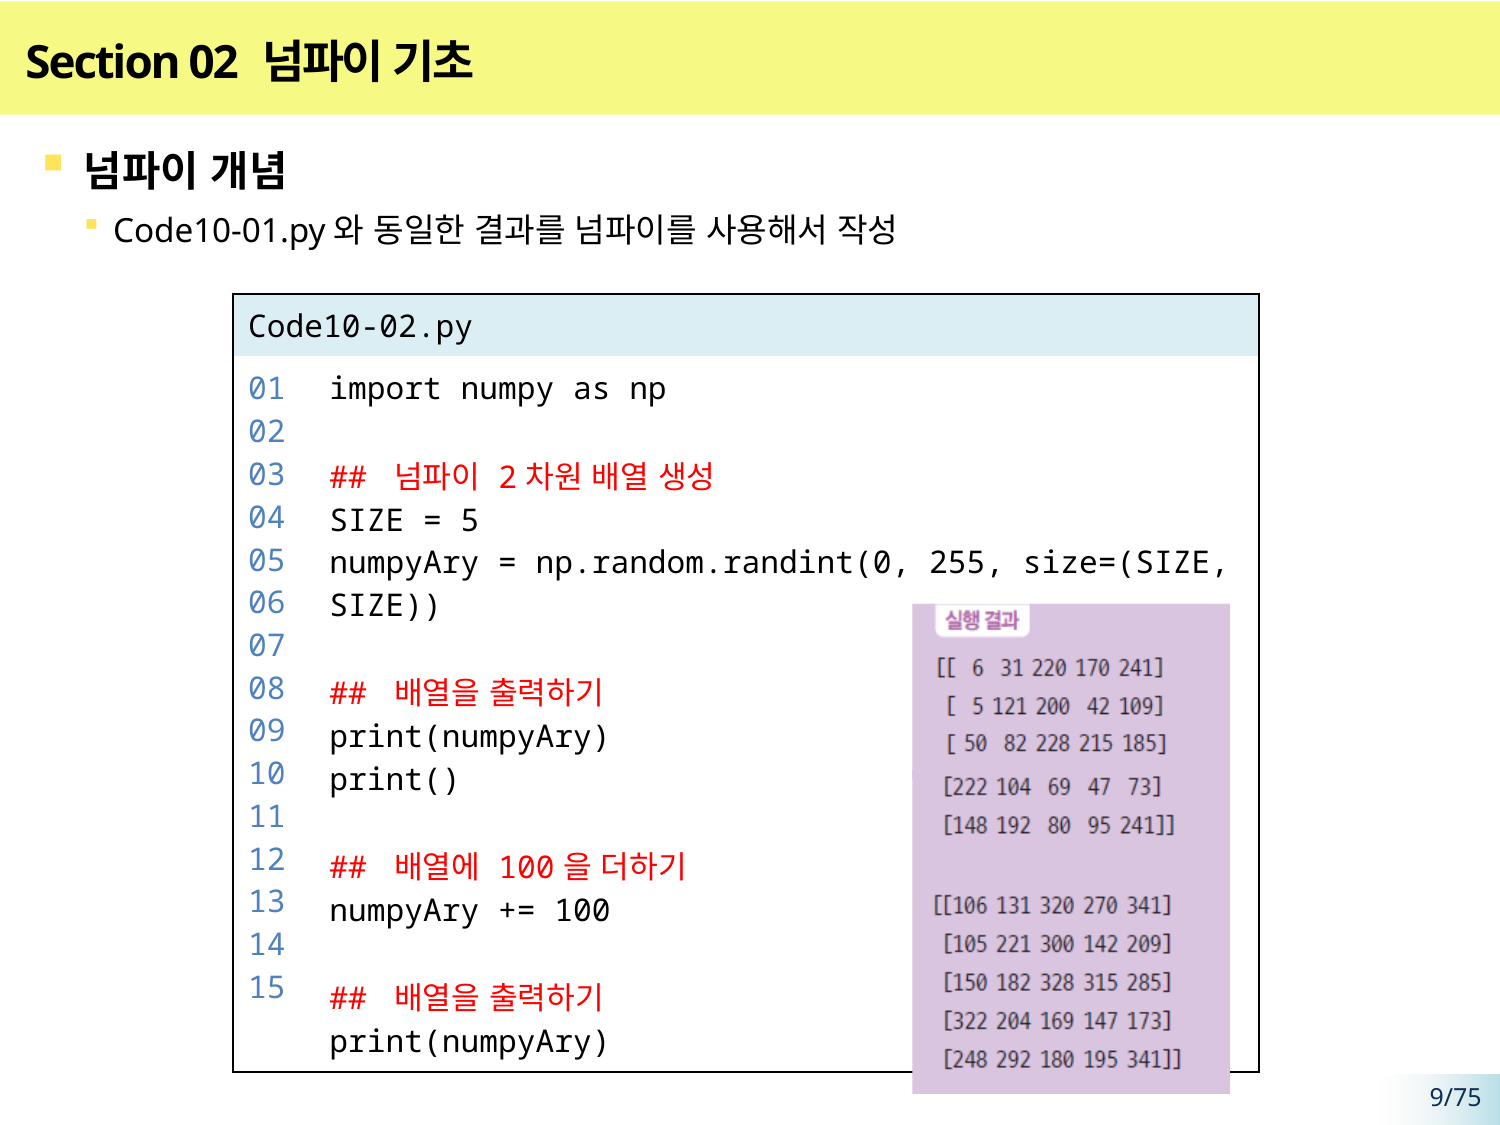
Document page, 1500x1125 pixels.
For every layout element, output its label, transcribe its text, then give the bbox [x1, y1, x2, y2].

list 넘파이 개념 Code10-01.py와 동일한 결과를 넘파이를 사용해서 작성 [10, 126, 1481, 1057]
table_cell 01 02 03 04 05 06 07 08 09 10 11 12 13 14 15 [234, 356, 314, 1071]
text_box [912, 601, 1231, 1095]
table_cell import numpy as np ## 넘파이 2차원 배열 생성 SIZE = 5 numpyAry = np.random.randint(0, 255, size=(SIZE, SIZE)) ## 배열을 출력하기 print(numpyAry) print() ## 배열에 100을 더하기 numpyAry += 100 ## 배열을 출력하기 print(numpyAry) [314, 356, 1258, 1071]
table_header Code10-02.py [234, 295, 1258, 356]
title Section 02 넘파이 기초 [10, 21, 1288, 99]
